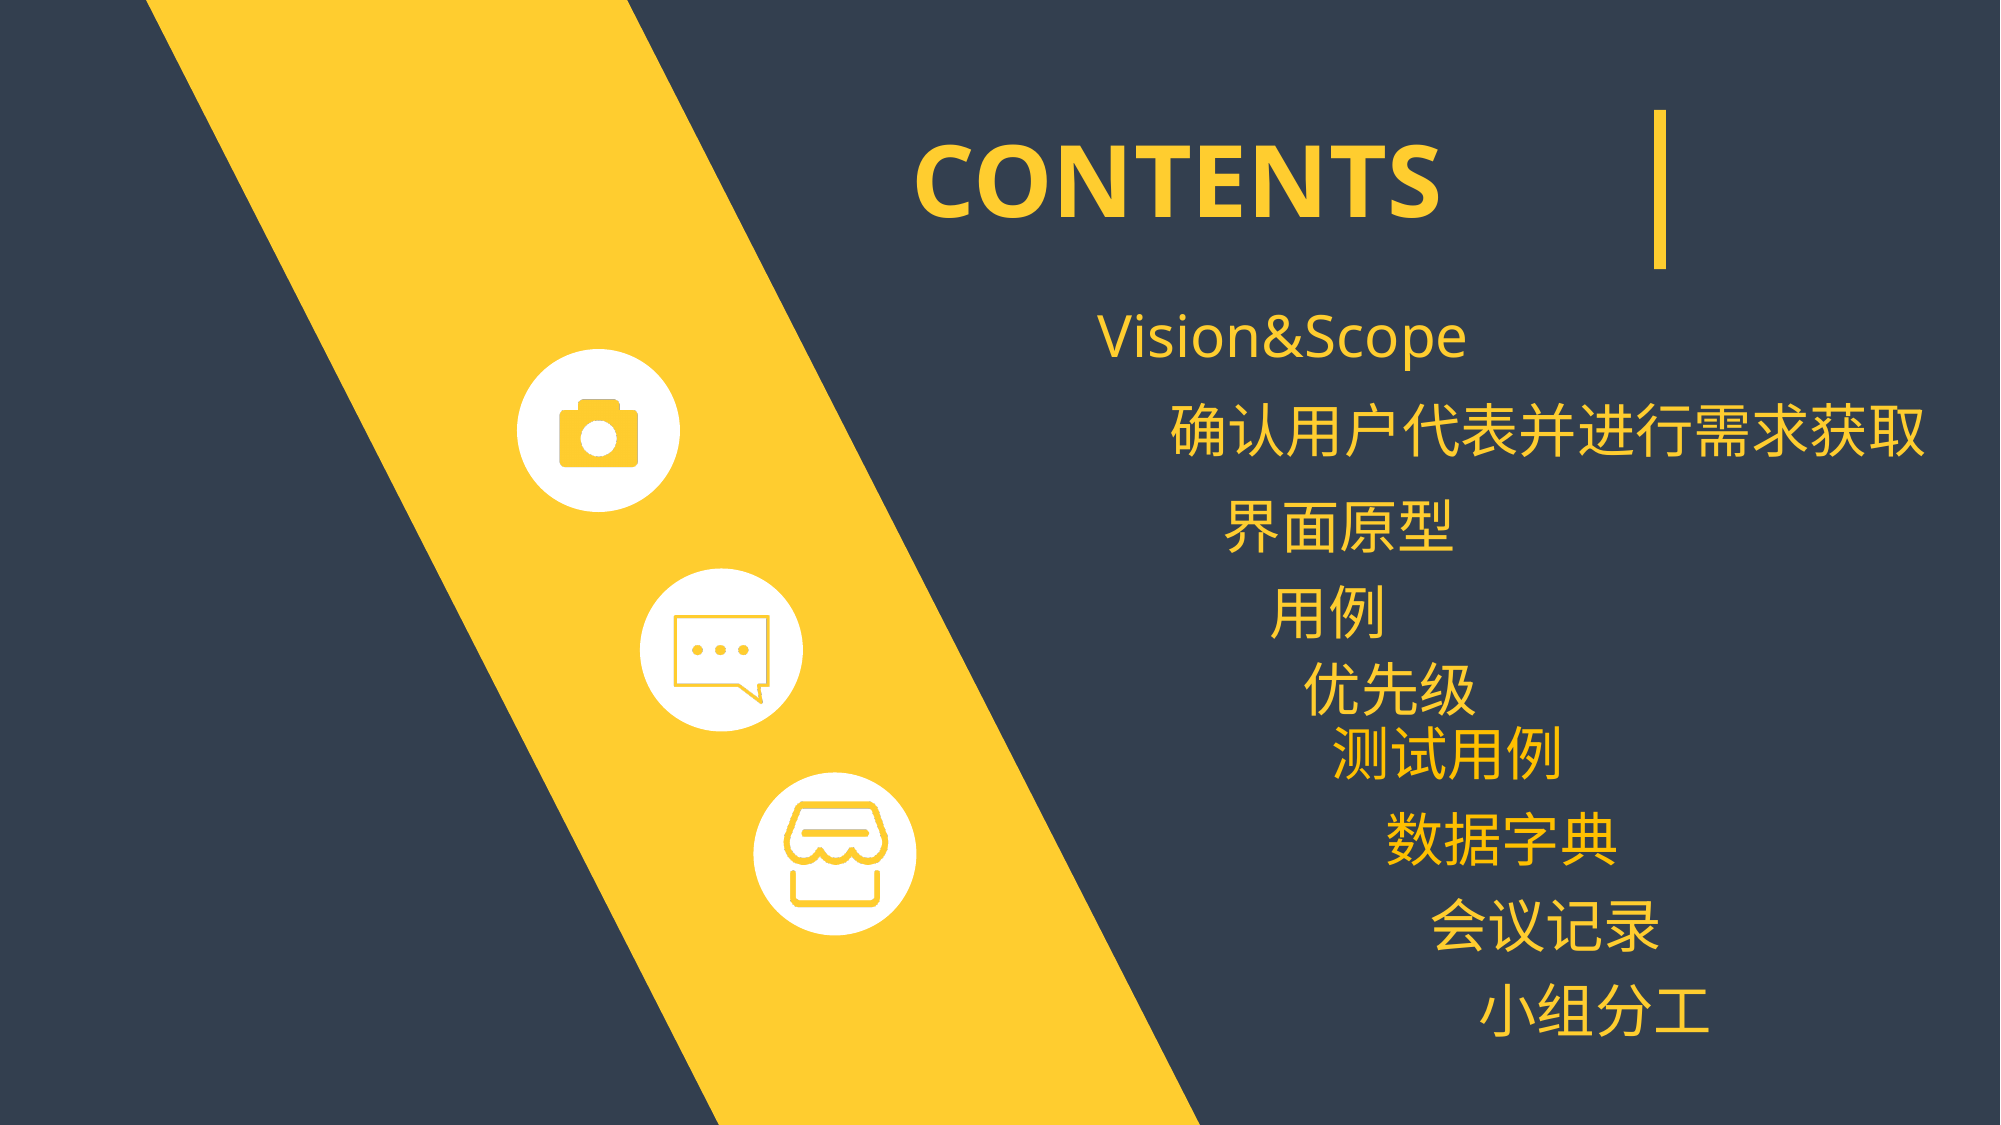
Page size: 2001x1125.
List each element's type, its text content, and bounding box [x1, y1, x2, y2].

text_box 界面原型 [1208, 482, 2000, 568]
text_box 确认用户代表并进行需求获取 [1154, 386, 2000, 472]
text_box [517, 350, 679, 511]
text_box 会议记录 [1414, 881, 2000, 966]
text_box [639, 568, 803, 732]
text_box 小组分工 [1464, 966, 2000, 1052]
text_box [1653, 109, 1667, 270]
text_box 测试用例 [1316, 710, 2000, 795]
text_box [144, 0, 1202, 1125]
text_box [753, 772, 917, 936]
text_box CONTENTS [896, 109, 1520, 245]
text_box 数据字典 [1370, 795, 2000, 881]
text_box Vision&Scope [1082, 291, 1635, 377]
text_box 优先级 [1288, 645, 2000, 731]
text_box 用例 [1255, 568, 2000, 654]
